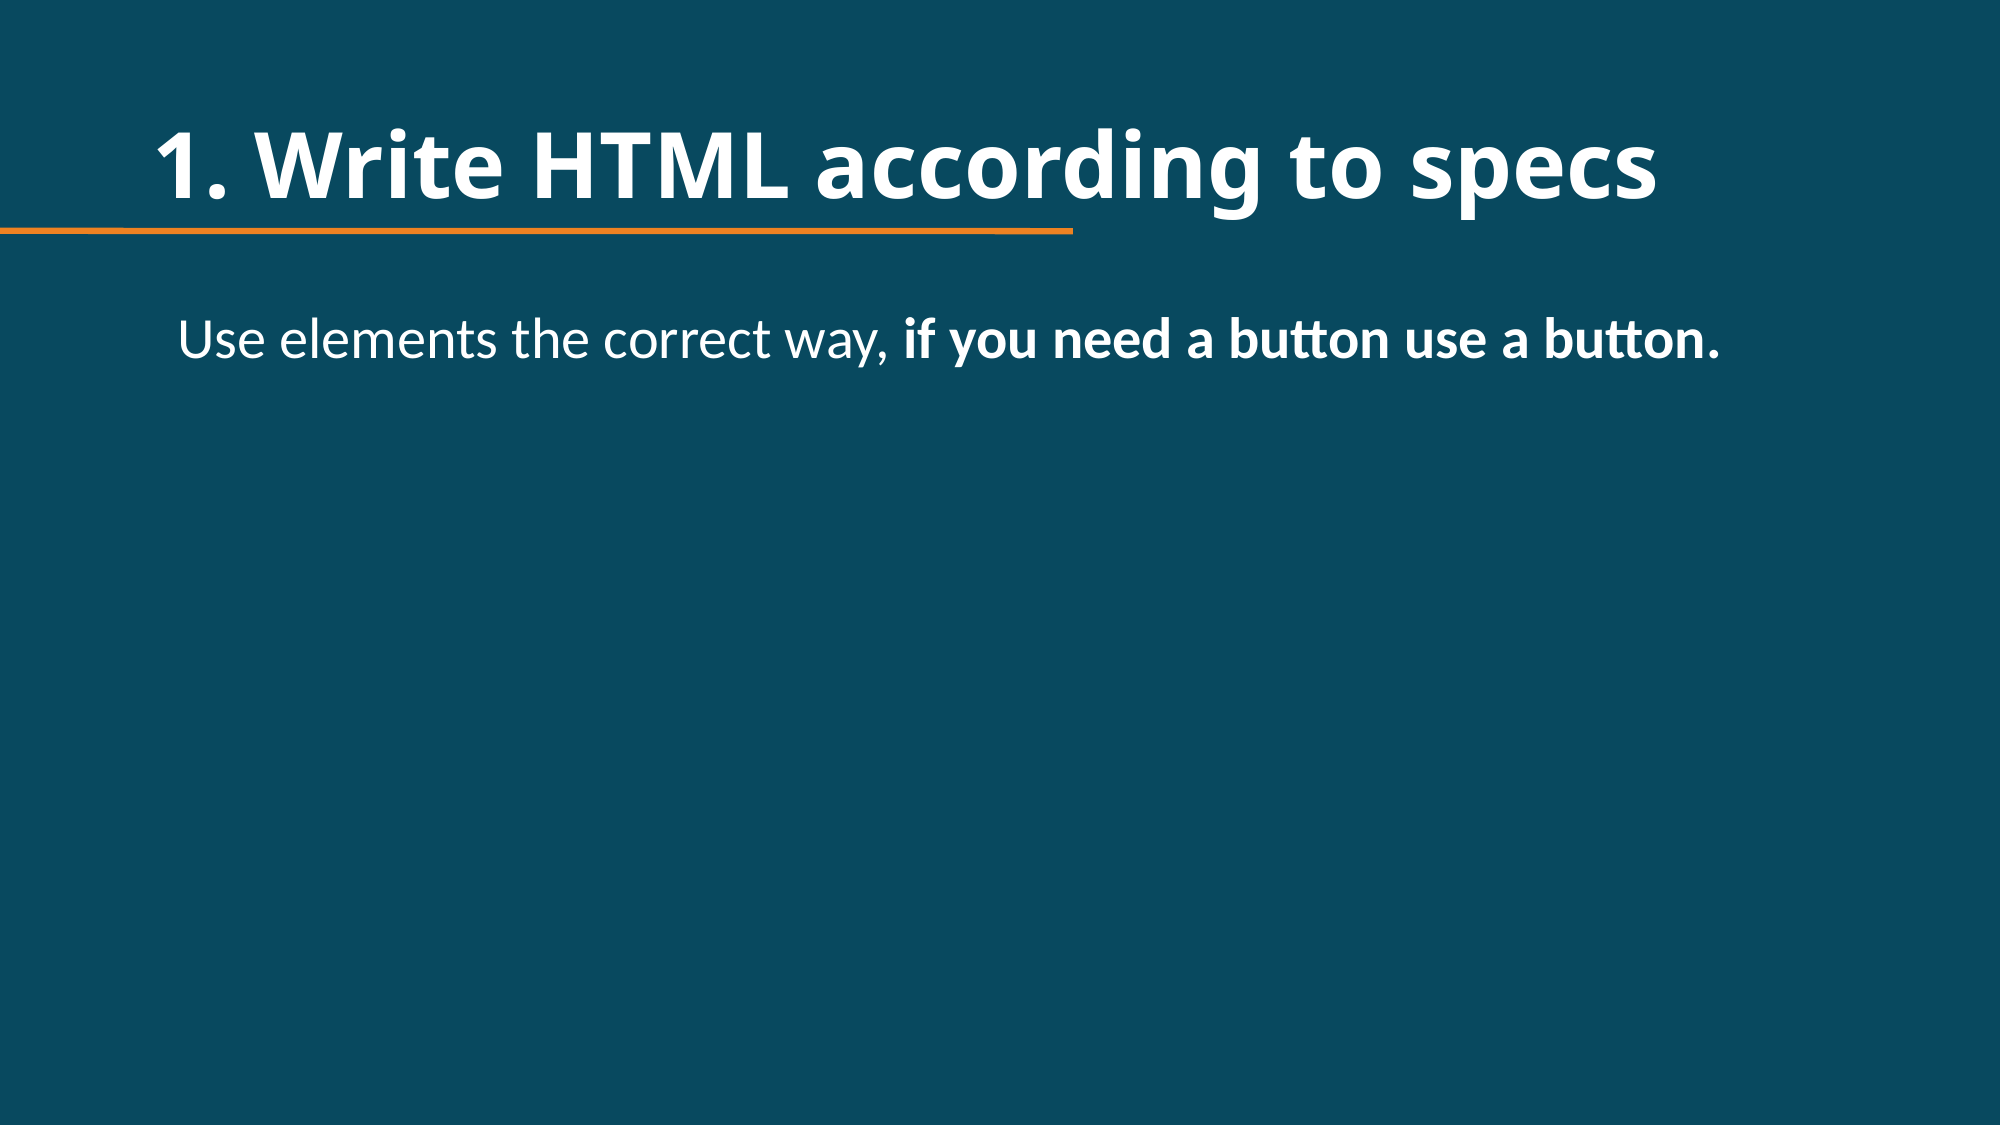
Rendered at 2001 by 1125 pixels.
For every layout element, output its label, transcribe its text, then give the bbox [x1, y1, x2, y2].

title 1. Write HTML according to specs [137, 59, 1863, 278]
list Use elements the correct way, if you need a button use a button. [162, 301, 1888, 1015]
